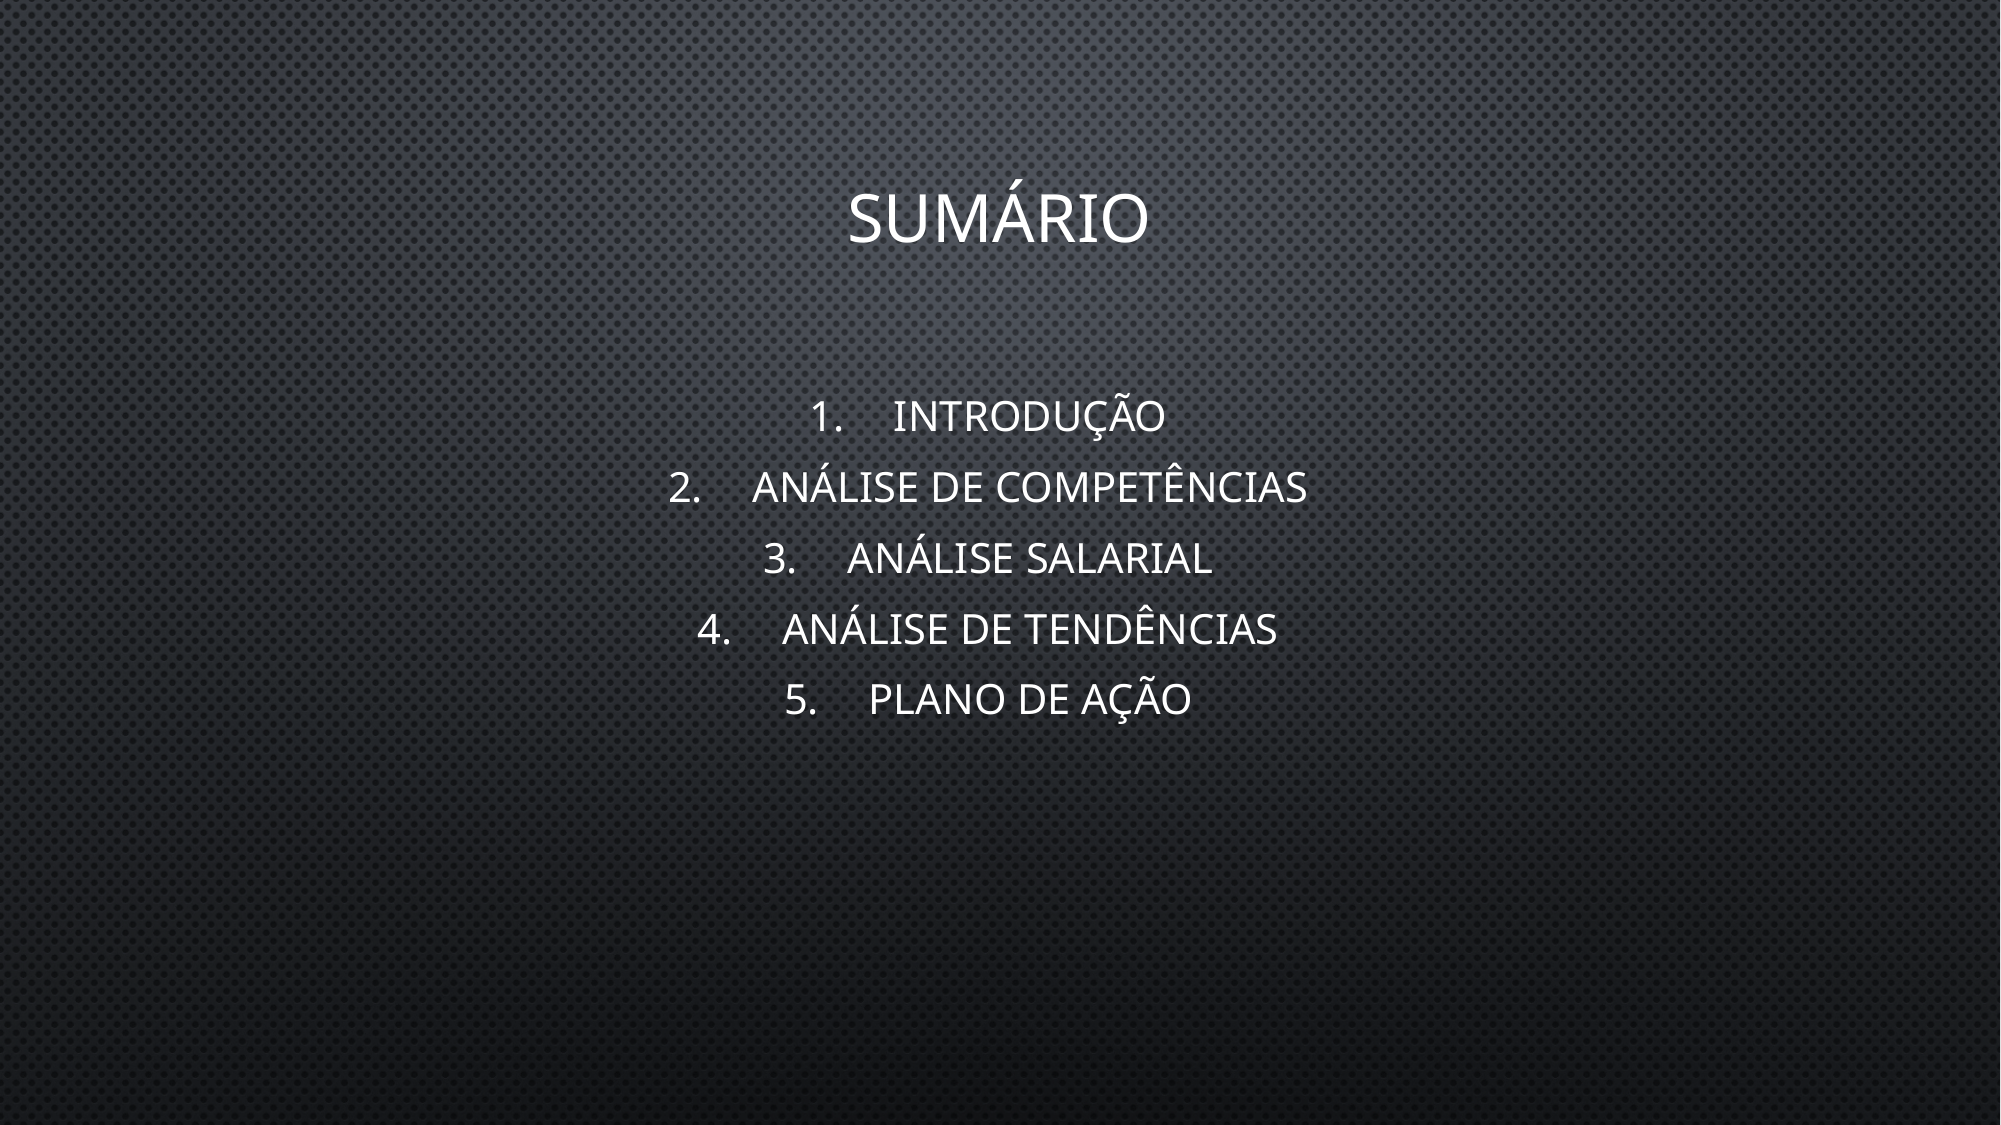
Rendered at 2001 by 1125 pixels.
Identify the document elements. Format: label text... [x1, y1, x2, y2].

list Introdução Análise de Competências Análise Salarial Análise de Tendências Plano de Ação [175, 335, 1801, 849]
title Sumário [187, 99, 1813, 413]
